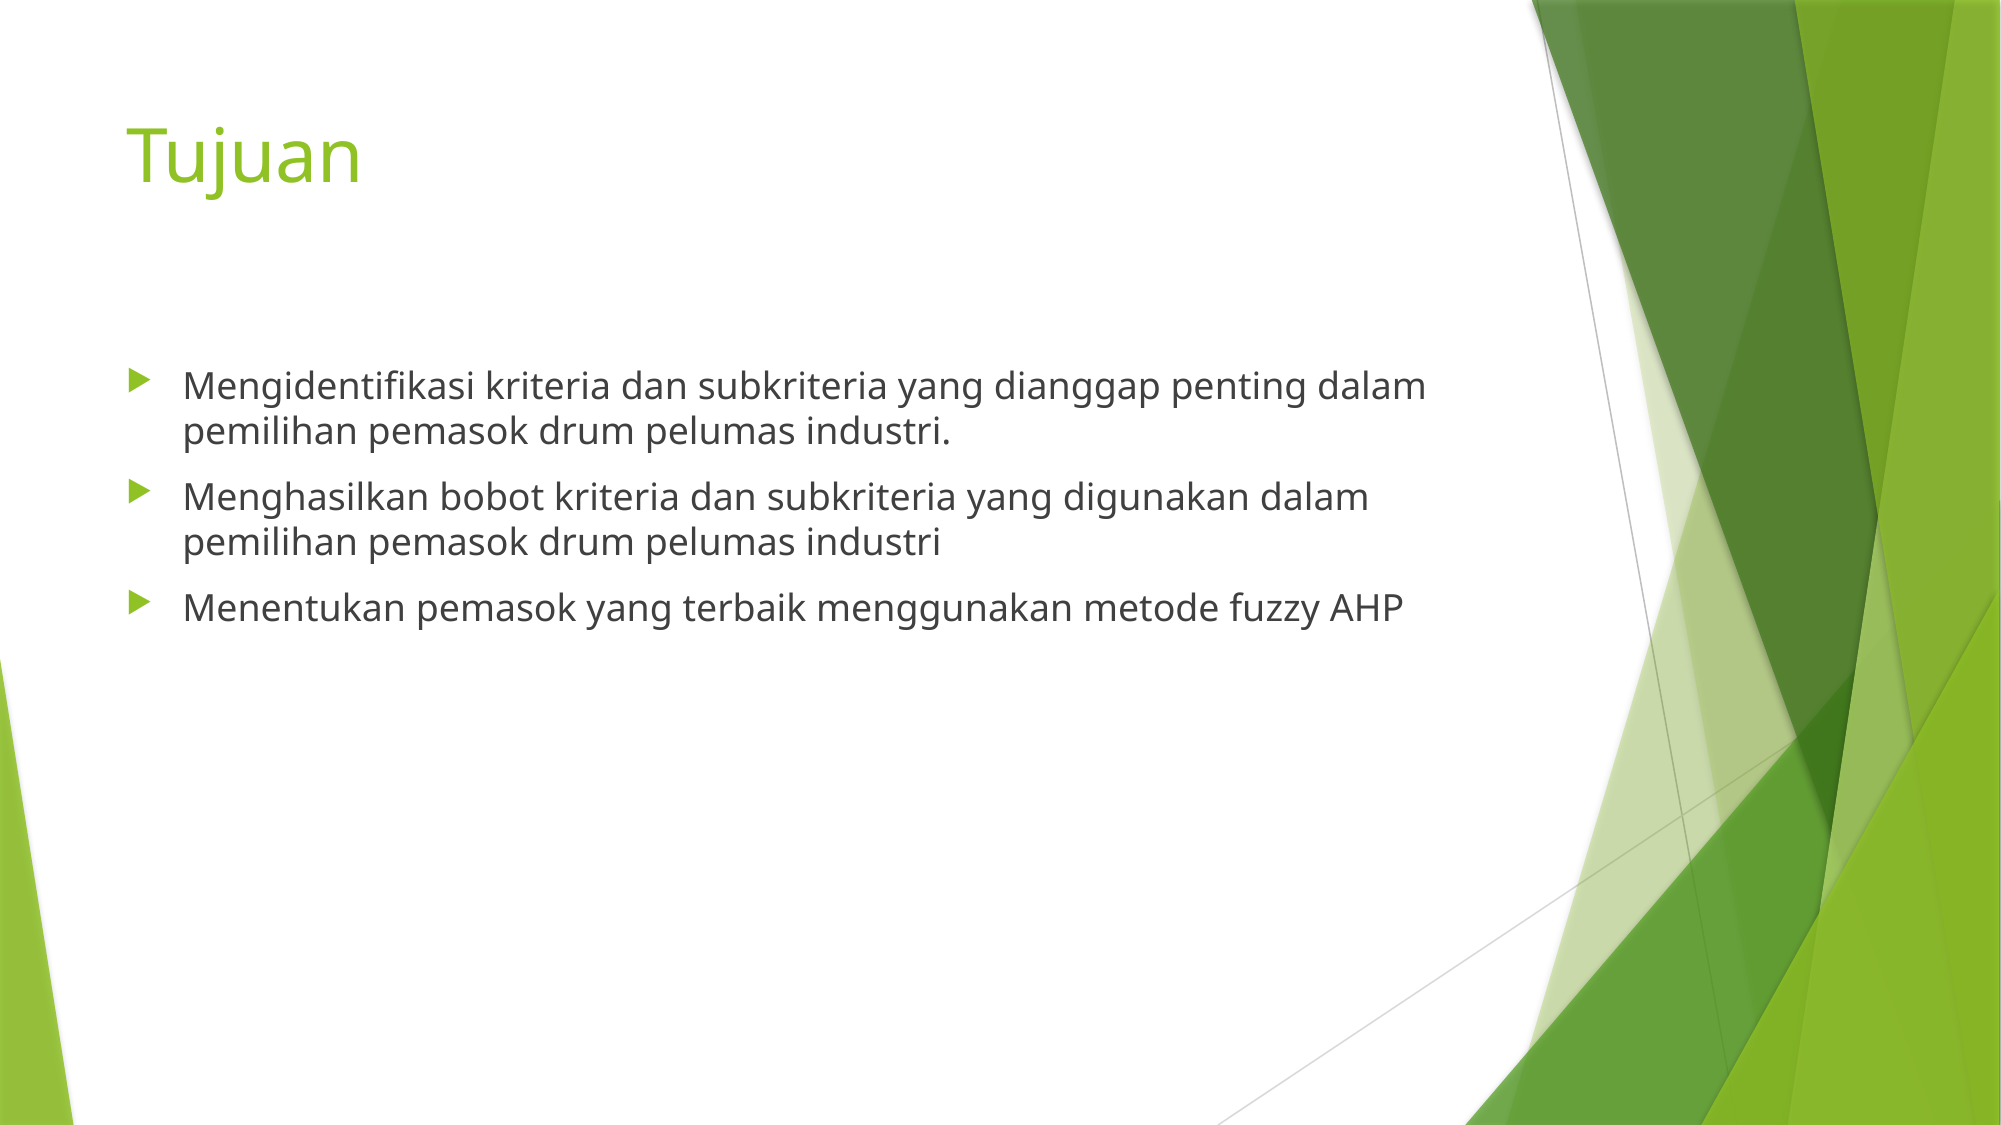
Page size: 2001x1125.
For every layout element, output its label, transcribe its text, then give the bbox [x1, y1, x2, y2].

title Tujuan [111, 99, 1522, 317]
list Mengidentifikasi kriteria dan subkriteria yang dianggap penting dalam pemilihan pemasok drum pelumas industri. Menghasilkan bobot kriteria dan subkriteria yang digunakan dalam pemilihan pemasok drum pelumas industri Menentukan pemasok yang terbaik menggunakan metode fuzzy AHP [111, 354, 1522, 992]
